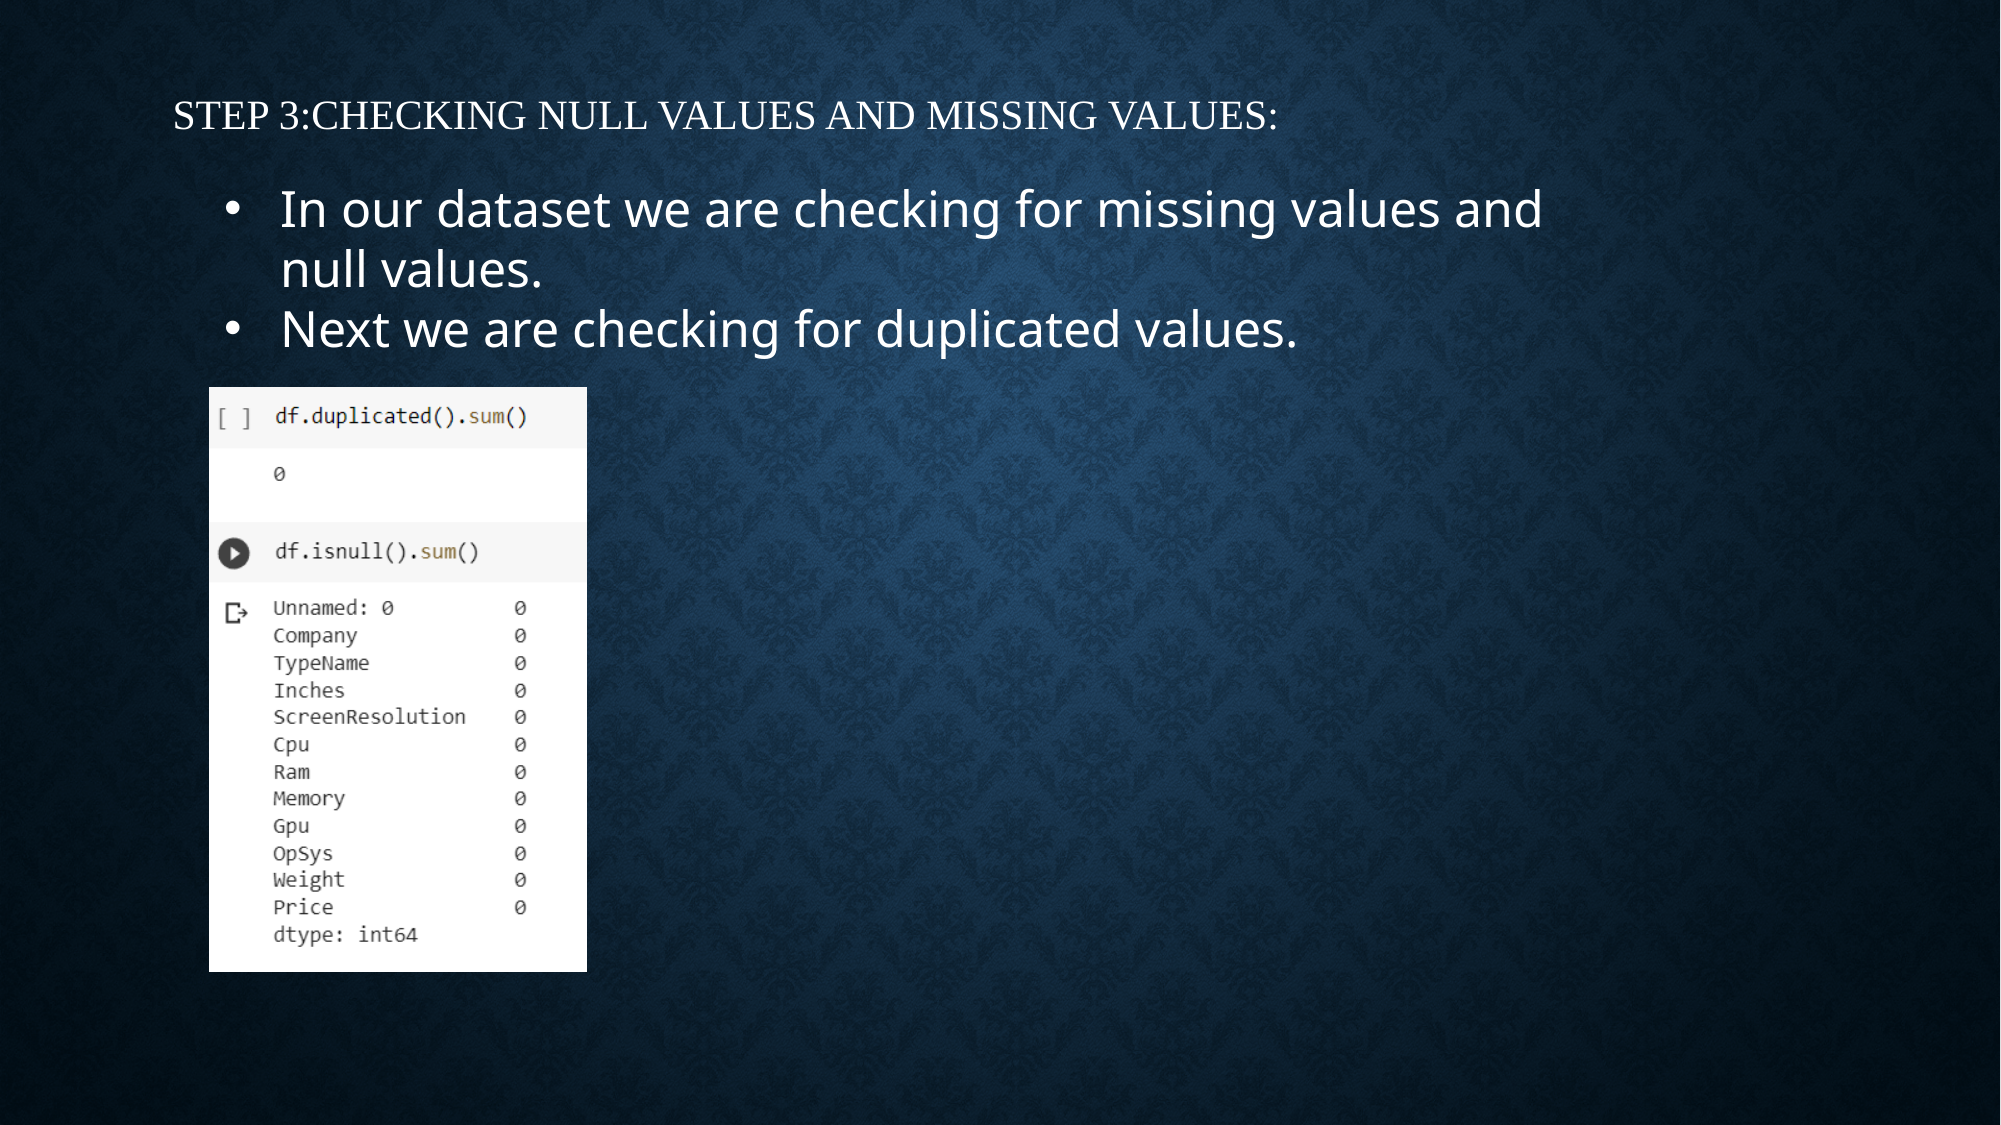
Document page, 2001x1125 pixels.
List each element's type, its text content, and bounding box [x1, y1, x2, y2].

text_box In our dataset we are checking for missing values and null values. Next we are checking for duplicated values. [209, 170, 1583, 365]
picture [208, 386, 588, 972]
text_box STEP 3:CHECKING NULL VALUES AND MISSING VALUES: [157, 80, 1497, 146]
